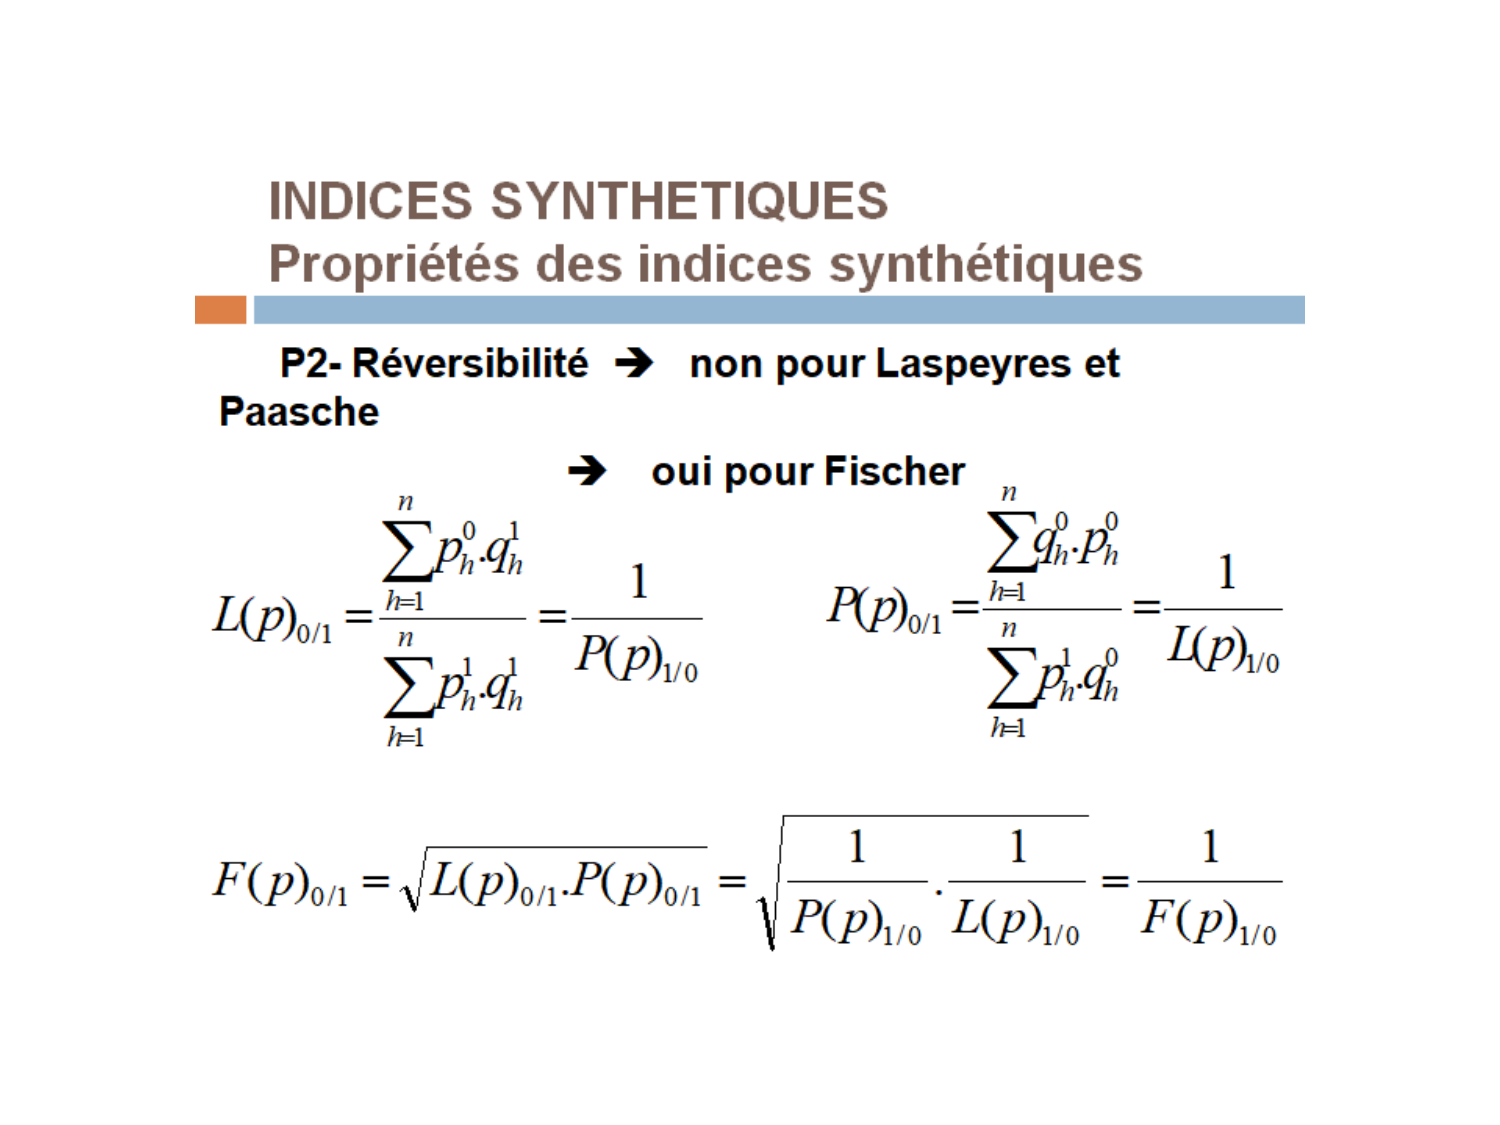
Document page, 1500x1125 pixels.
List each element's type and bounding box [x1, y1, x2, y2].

picture [195, 149, 1305, 976]
